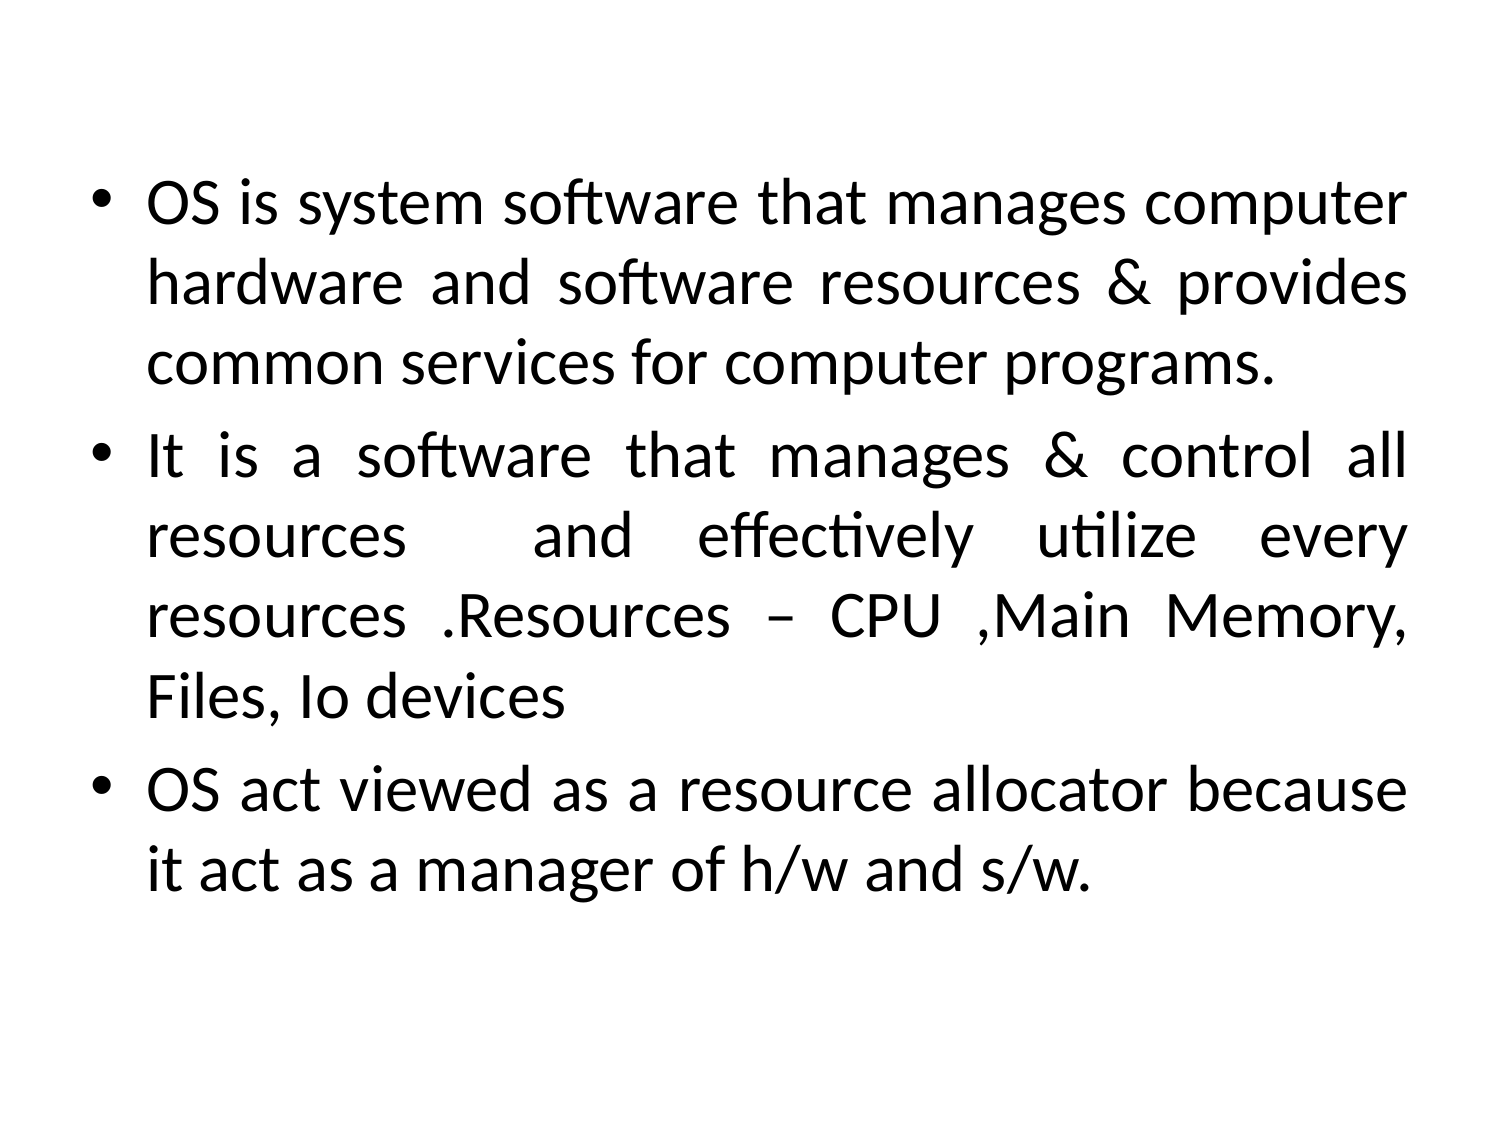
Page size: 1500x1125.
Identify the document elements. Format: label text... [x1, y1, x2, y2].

list OS is system software that manages computer hardware and software resources & provides common services for computer programs. It is a software that manages & control all resources and effectively utilize every resources .Resources – CPU ,Main Memory, Files, Io devices OS act viewed as a resource allocator because it act as a manager of h/w and s/w. [75, 149, 1425, 1005]
